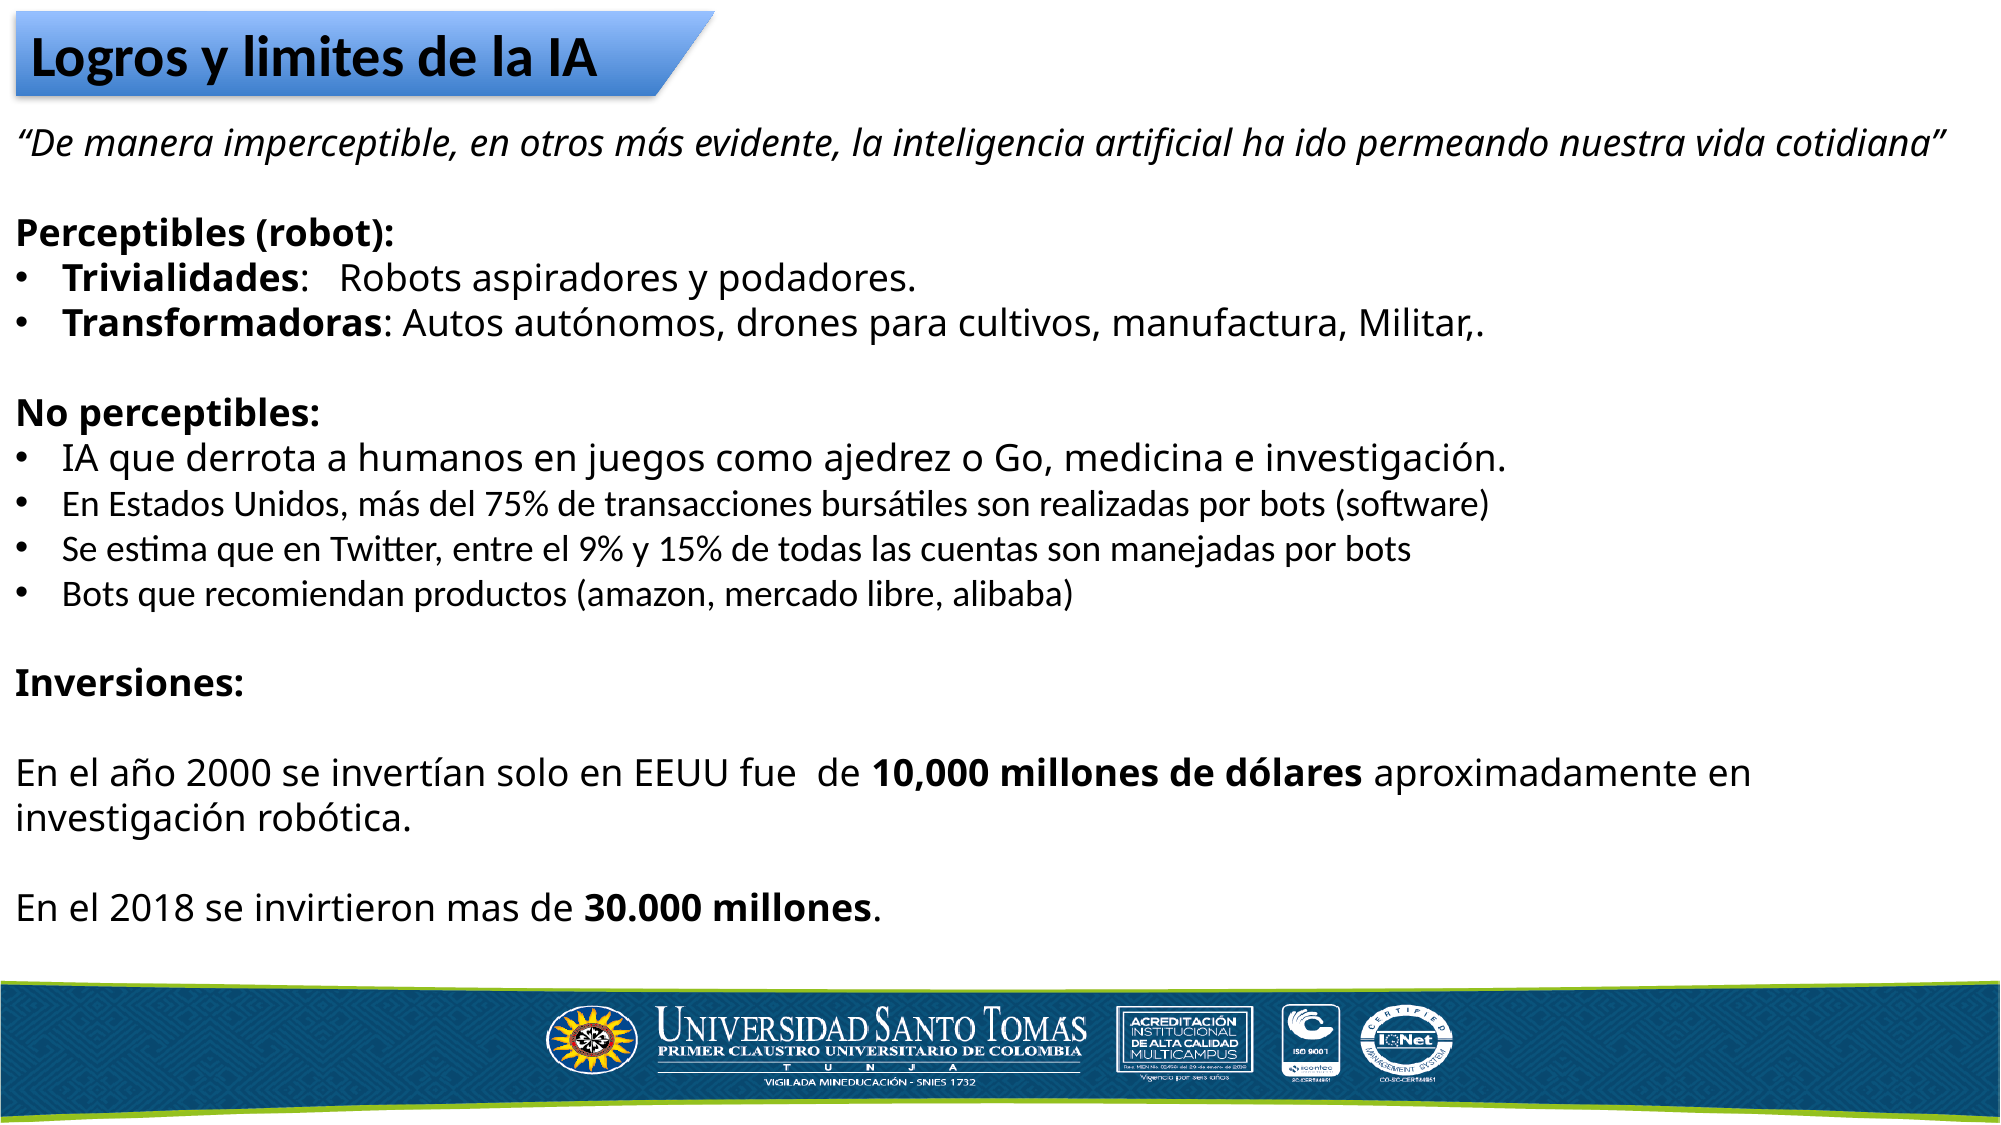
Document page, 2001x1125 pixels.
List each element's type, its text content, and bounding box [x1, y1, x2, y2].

text_box Logros y limites de la IA [16, 10, 716, 96]
picture [0, 0, 2000, 1123]
text_box “De manera imperceptible, en otros más evidente, la inteligencia artificial ha ido permeando nuestra vida cotidiana” Perceptibles (robot): Trivialidades: Robots aspiradores y podadores. Transformadoras: Autos autónomos, drones para cultivos, manufactura, Militar,. No perceptibles: IA que derrota a humanos en juegos como ajedrez o Go, medicina e investigación. En Estados Unidos, más del 75% de transacciones bursátiles son realizadas por bots (software) Se estima que en Twitter, entre el 9% y 15% de todas las cuentas son manejadas por bots Bots que recomiendan productos (amazon, mercado libre, alibaba) Inversiones: En el año 2000 se invertían solo en EEUU fue de 10,000 millones de dólares aproximadamente en investigación robótica. En el 2018 se invirtieron mas de 30.000 millones. [0, 111, 1964, 937]
